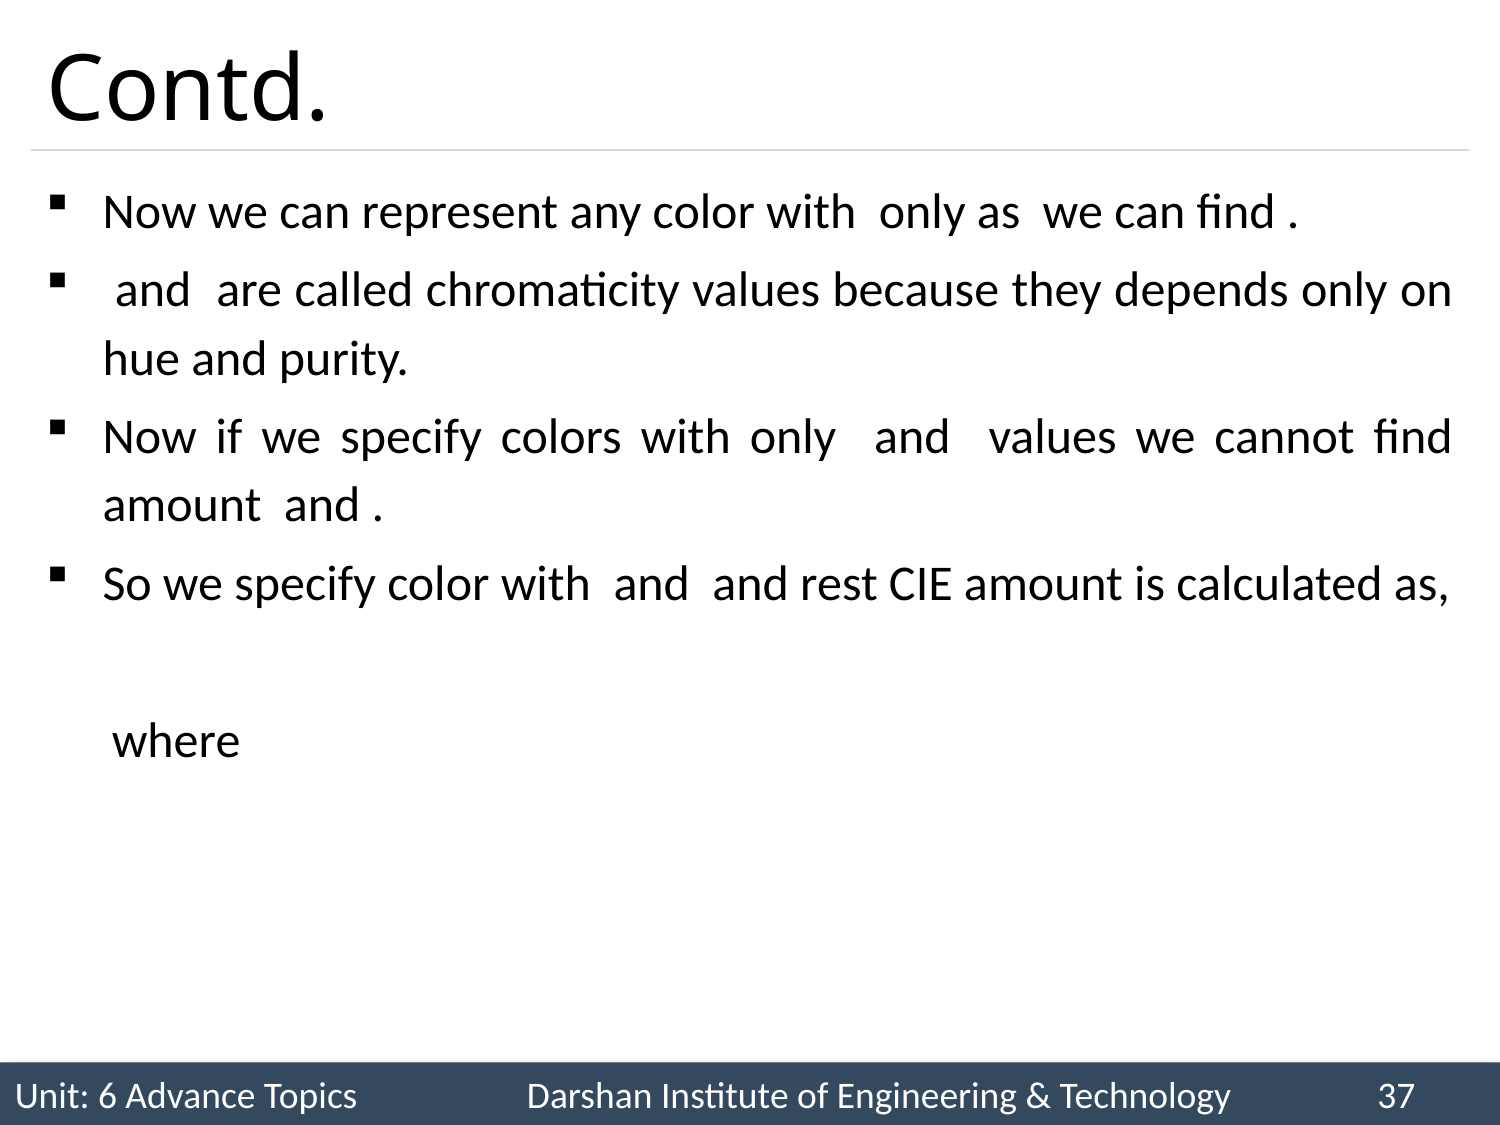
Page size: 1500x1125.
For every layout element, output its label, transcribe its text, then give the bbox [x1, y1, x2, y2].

title Contd. [31, 17, 1469, 150]
